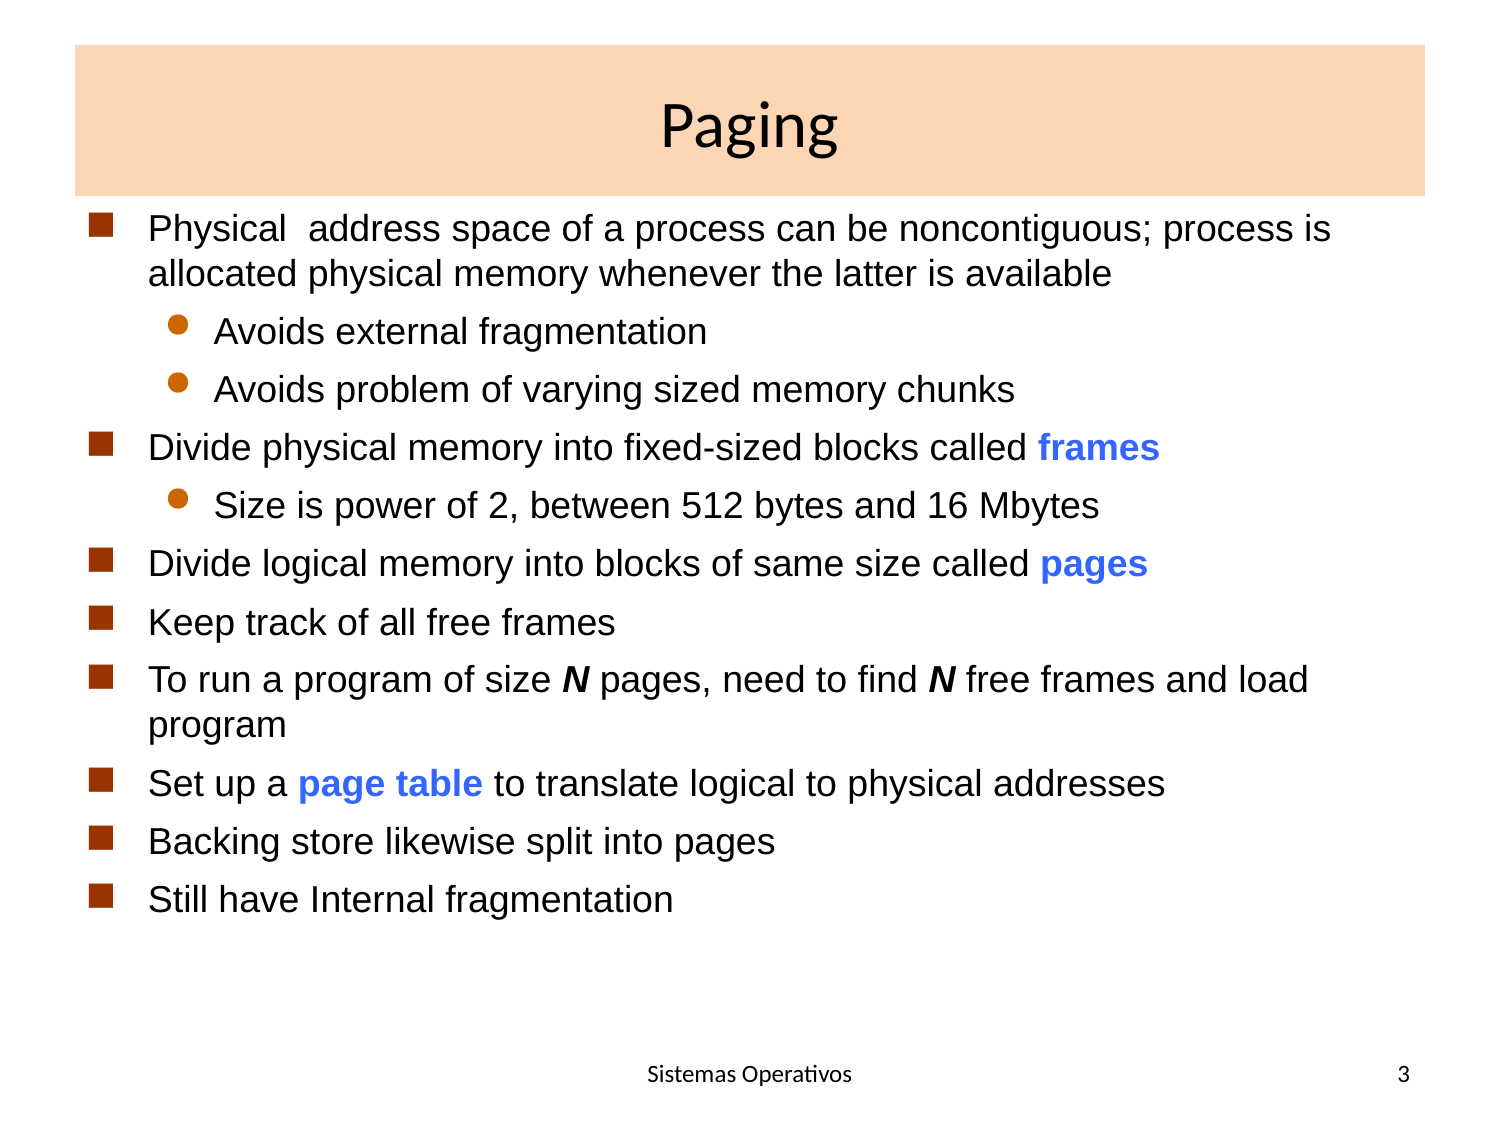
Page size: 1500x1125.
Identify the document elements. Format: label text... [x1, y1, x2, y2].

footer Sistemas Operativos [512, 1042, 988, 1103]
title Paging [75, 45, 1425, 197]
text_box Physical address space of a process can be noncontiguous; process is allocated physical memory whenever the latter is available Avoids external fragmentation Avoids problem of varying sized memory chunks Divide physical memory into fixed-sized blocks called frames Size is power of 2, between 512 bytes and 16 Mbytes Divide logical memory into blocks of same size called pages Keep track of all free frames To run a program of size N pages, need to find N free frames and load program Set up a page table to translate logical to physical addresses Backing store likewise split into pages Still have Internal fragmentation [76, 196, 1424, 979]
slide_number 3 [1074, 1042, 1425, 1103]
